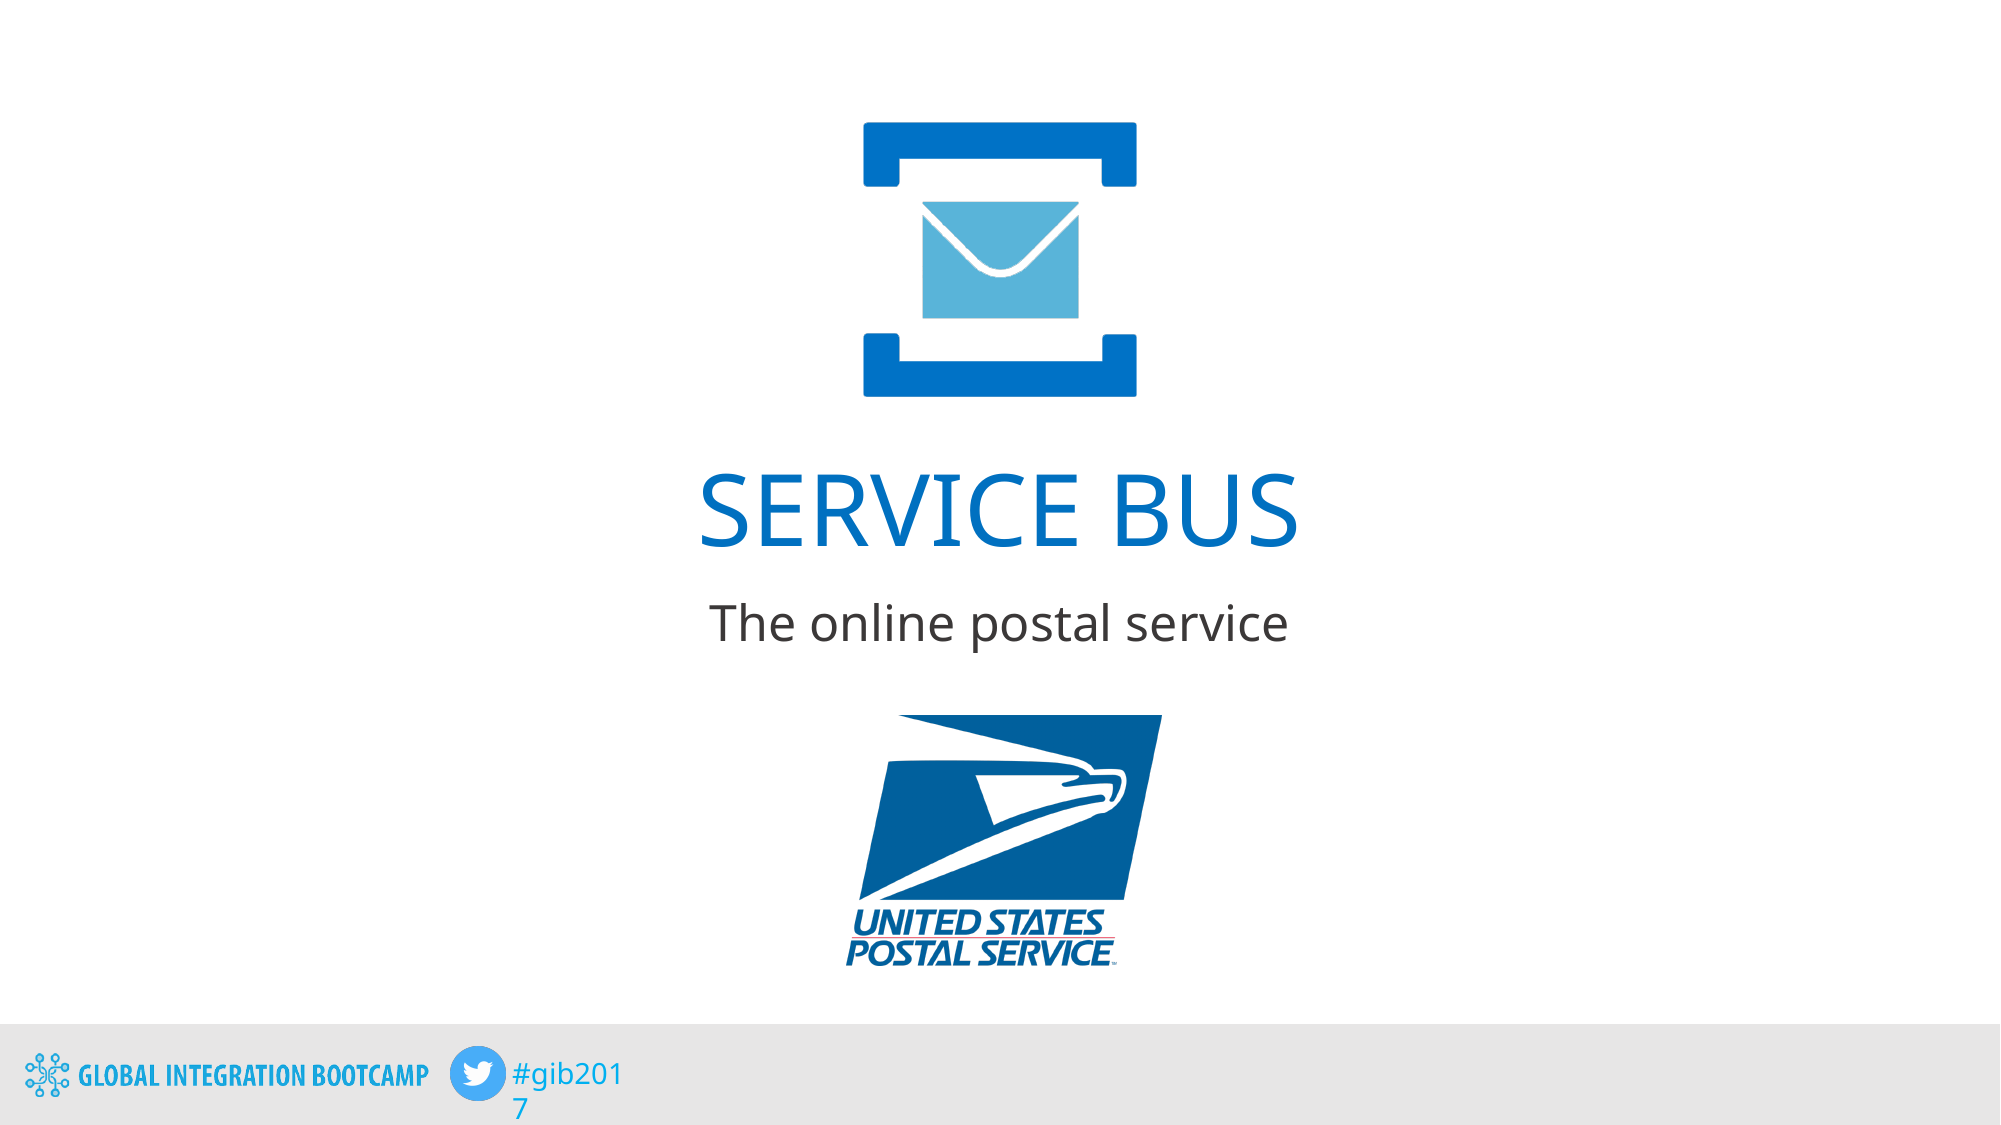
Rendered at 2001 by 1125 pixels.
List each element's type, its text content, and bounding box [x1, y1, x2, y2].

title SERVICE BUS [249, 184, 1750, 576]
picture [25, 1046, 506, 1101]
picture [846, 715, 1162, 966]
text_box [863, 122, 1137, 397]
subtitle The online postal service [249, 590, 1750, 862]
